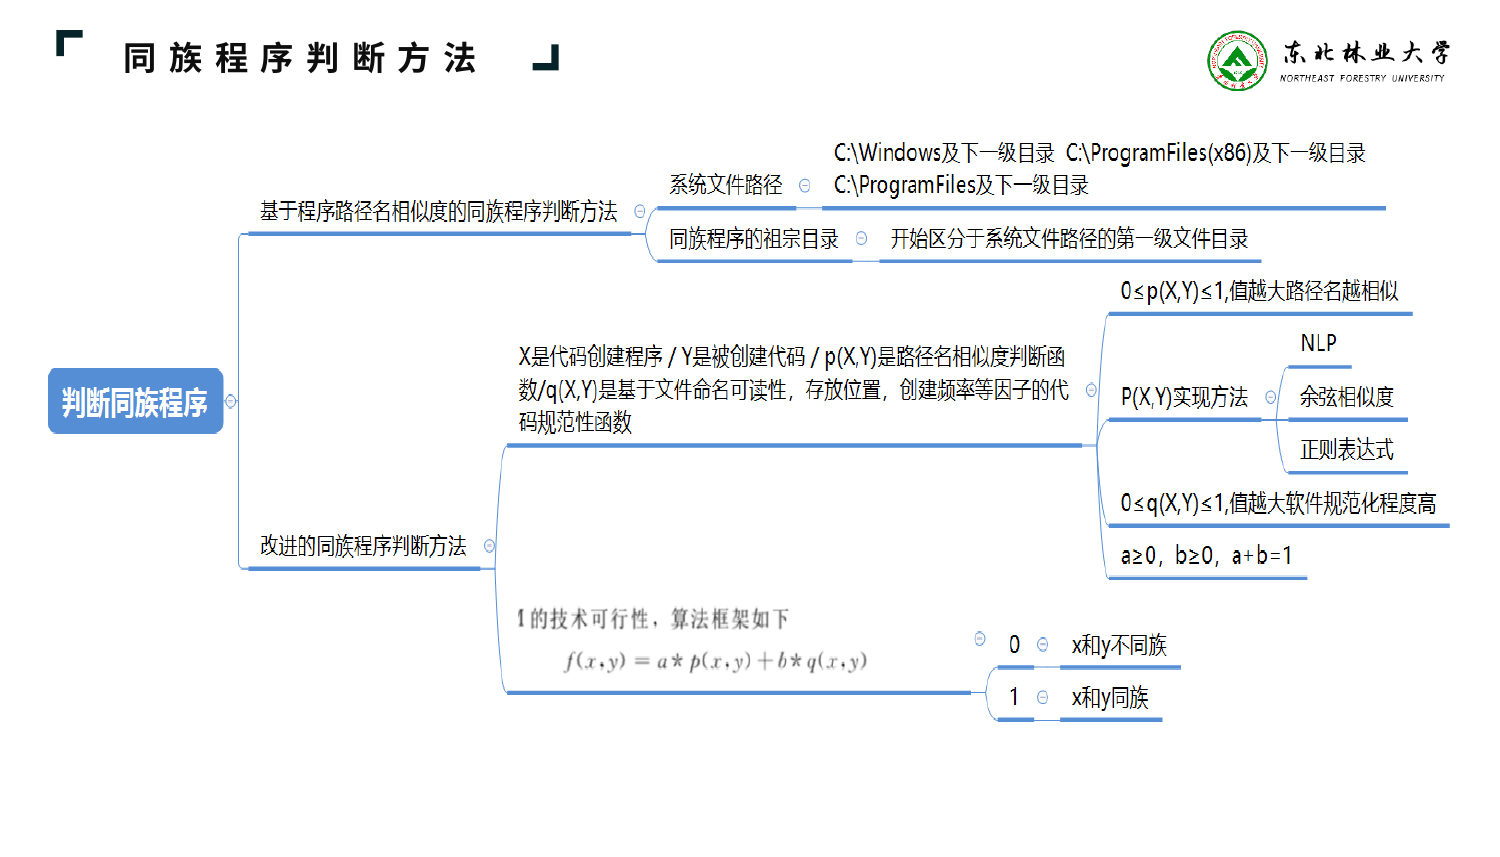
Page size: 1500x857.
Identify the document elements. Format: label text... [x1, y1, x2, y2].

text_box 同族程序判断方法 [108, 29, 718, 85]
text_box [55, 29, 84, 57]
picture [27, 30, 1473, 769]
text_box [532, 43, 560, 71]
